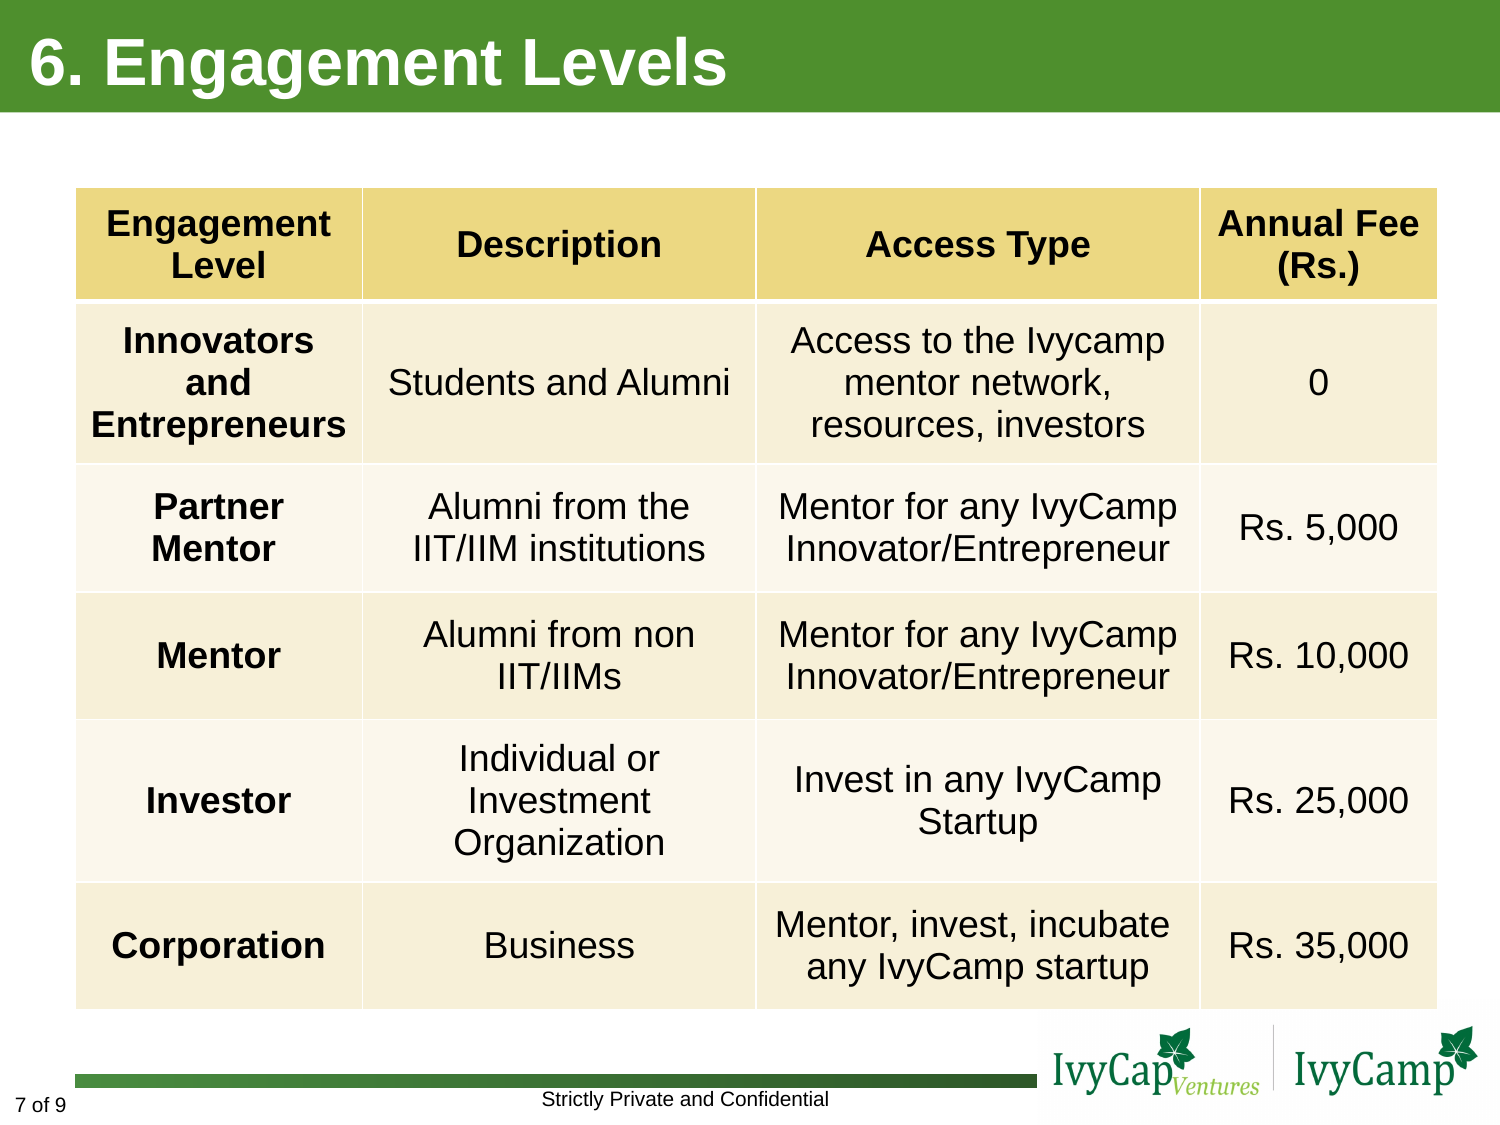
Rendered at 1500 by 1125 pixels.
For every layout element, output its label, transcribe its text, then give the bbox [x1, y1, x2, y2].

table_cell Mentor for any IvyCamp Innovator/Entrepreneur [757, 465, 1199, 591]
table_header Access Type [757, 188, 1199, 299]
table_cell Alumni from the IIT/IIM institutions [363, 465, 755, 591]
table_cell Students and Alumni [363, 304, 755, 463]
table_cell Rs. 10,000 [1201, 593, 1437, 719]
table_cell Alumni from non IIT/IIMs [363, 593, 755, 719]
table_cell Innovators and Entrepreneurs [76, 304, 362, 463]
table_cell Corporation [76, 883, 362, 1009]
text_box 7 of 9 [0, 1084, 113, 1125]
table_cell Rs. 5,000 [1201, 465, 1437, 591]
picture [1037, 999, 1500, 1125]
table_header Description [363, 188, 755, 299]
table_cell Individual or Investment Organization [363, 720, 755, 881]
table_header Annual Fee (Rs.) [1201, 188, 1437, 299]
table_cell Mentor [76, 593, 362, 719]
table_cell Business [363, 883, 755, 1009]
table_cell 0 [1201, 304, 1437, 463]
table_cell Partner Mentor [76, 465, 362, 591]
table_header Engagement Level [76, 188, 362, 299]
table_cell Access to the Ivycamp mentor network, resources, investors [757, 304, 1199, 463]
table_cell Rs. 25,000 [1201, 720, 1437, 881]
table_cell Mentor, invest, incubate any IvyCamp startup [757, 883, 1199, 1009]
table_cell Invest in any IvyCamp Startup [757, 720, 1199, 881]
table_cell Investor [76, 720, 362, 881]
text_box 6. Engagement Levels [0, 0, 1500, 113]
table_cell Rs. 35,000 [1201, 883, 1437, 1009]
table_cell Mentor for any IvyCamp Innovator/Entrepreneur [757, 593, 1199, 719]
